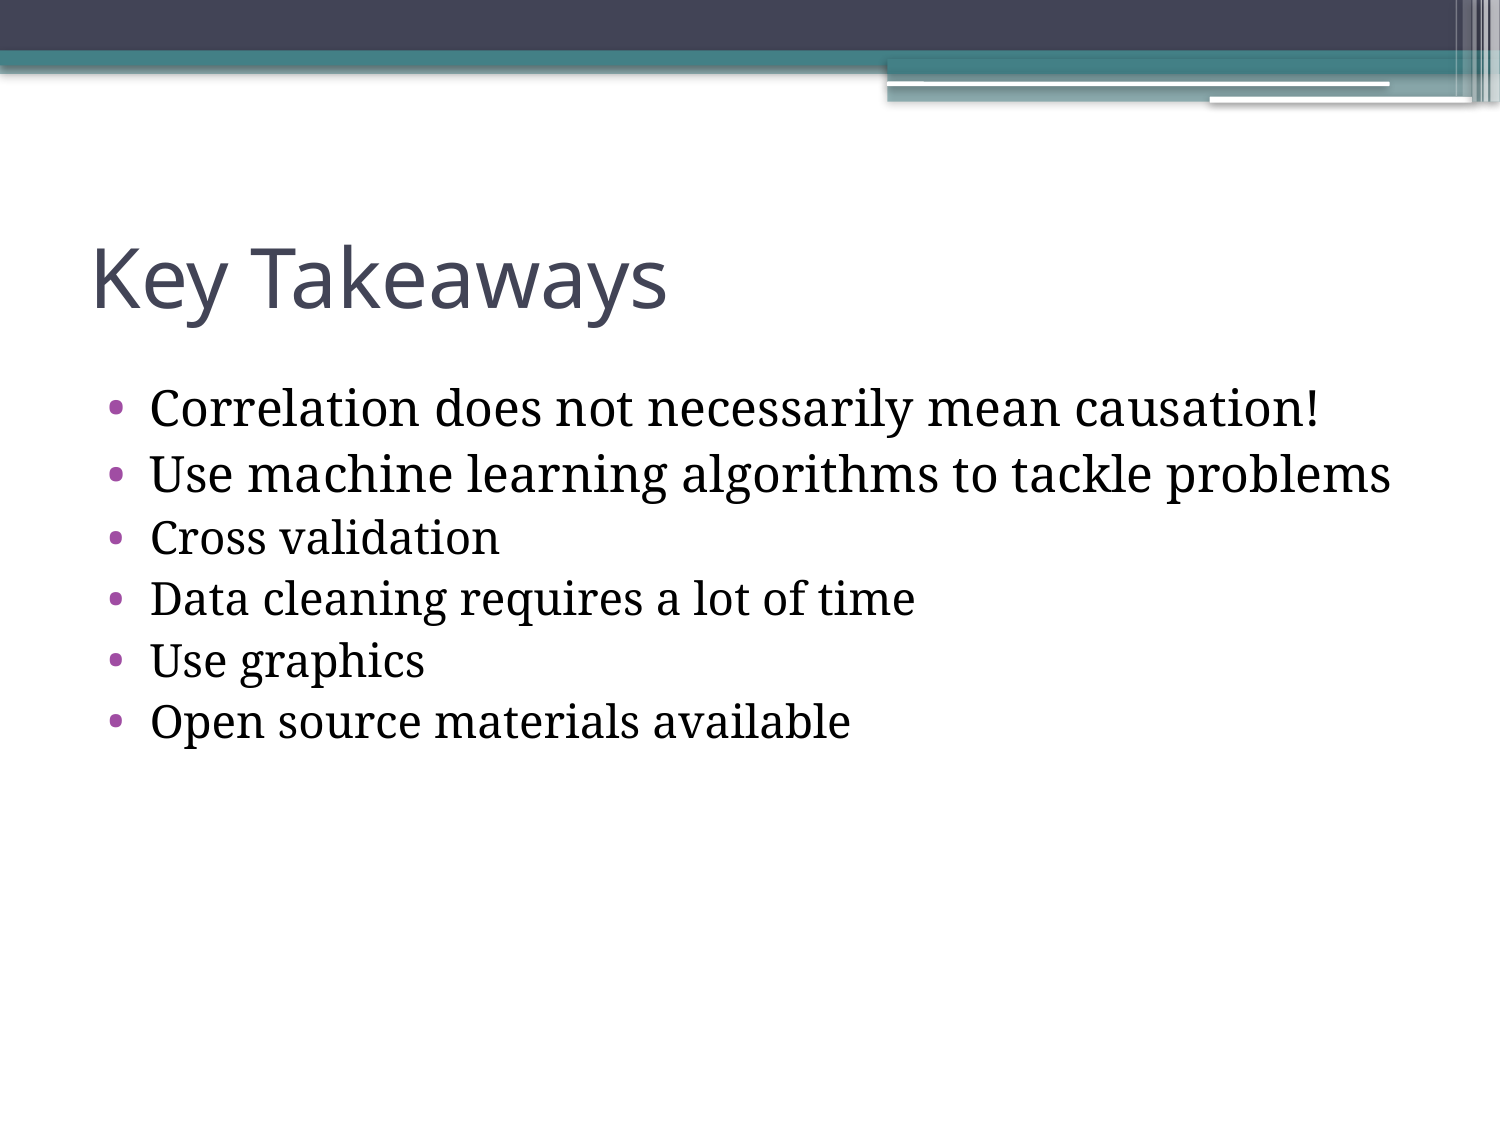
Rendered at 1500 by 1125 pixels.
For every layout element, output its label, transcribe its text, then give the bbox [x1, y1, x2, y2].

title Key Takeaways [75, 187, 1425, 363]
list Correlation does not necessarily mean causation! Use machine learning algorithms to tackle problems Cross validation Data cleaning requires a lot of time Use graphics Open source materials available [75, 368, 1425, 1079]
